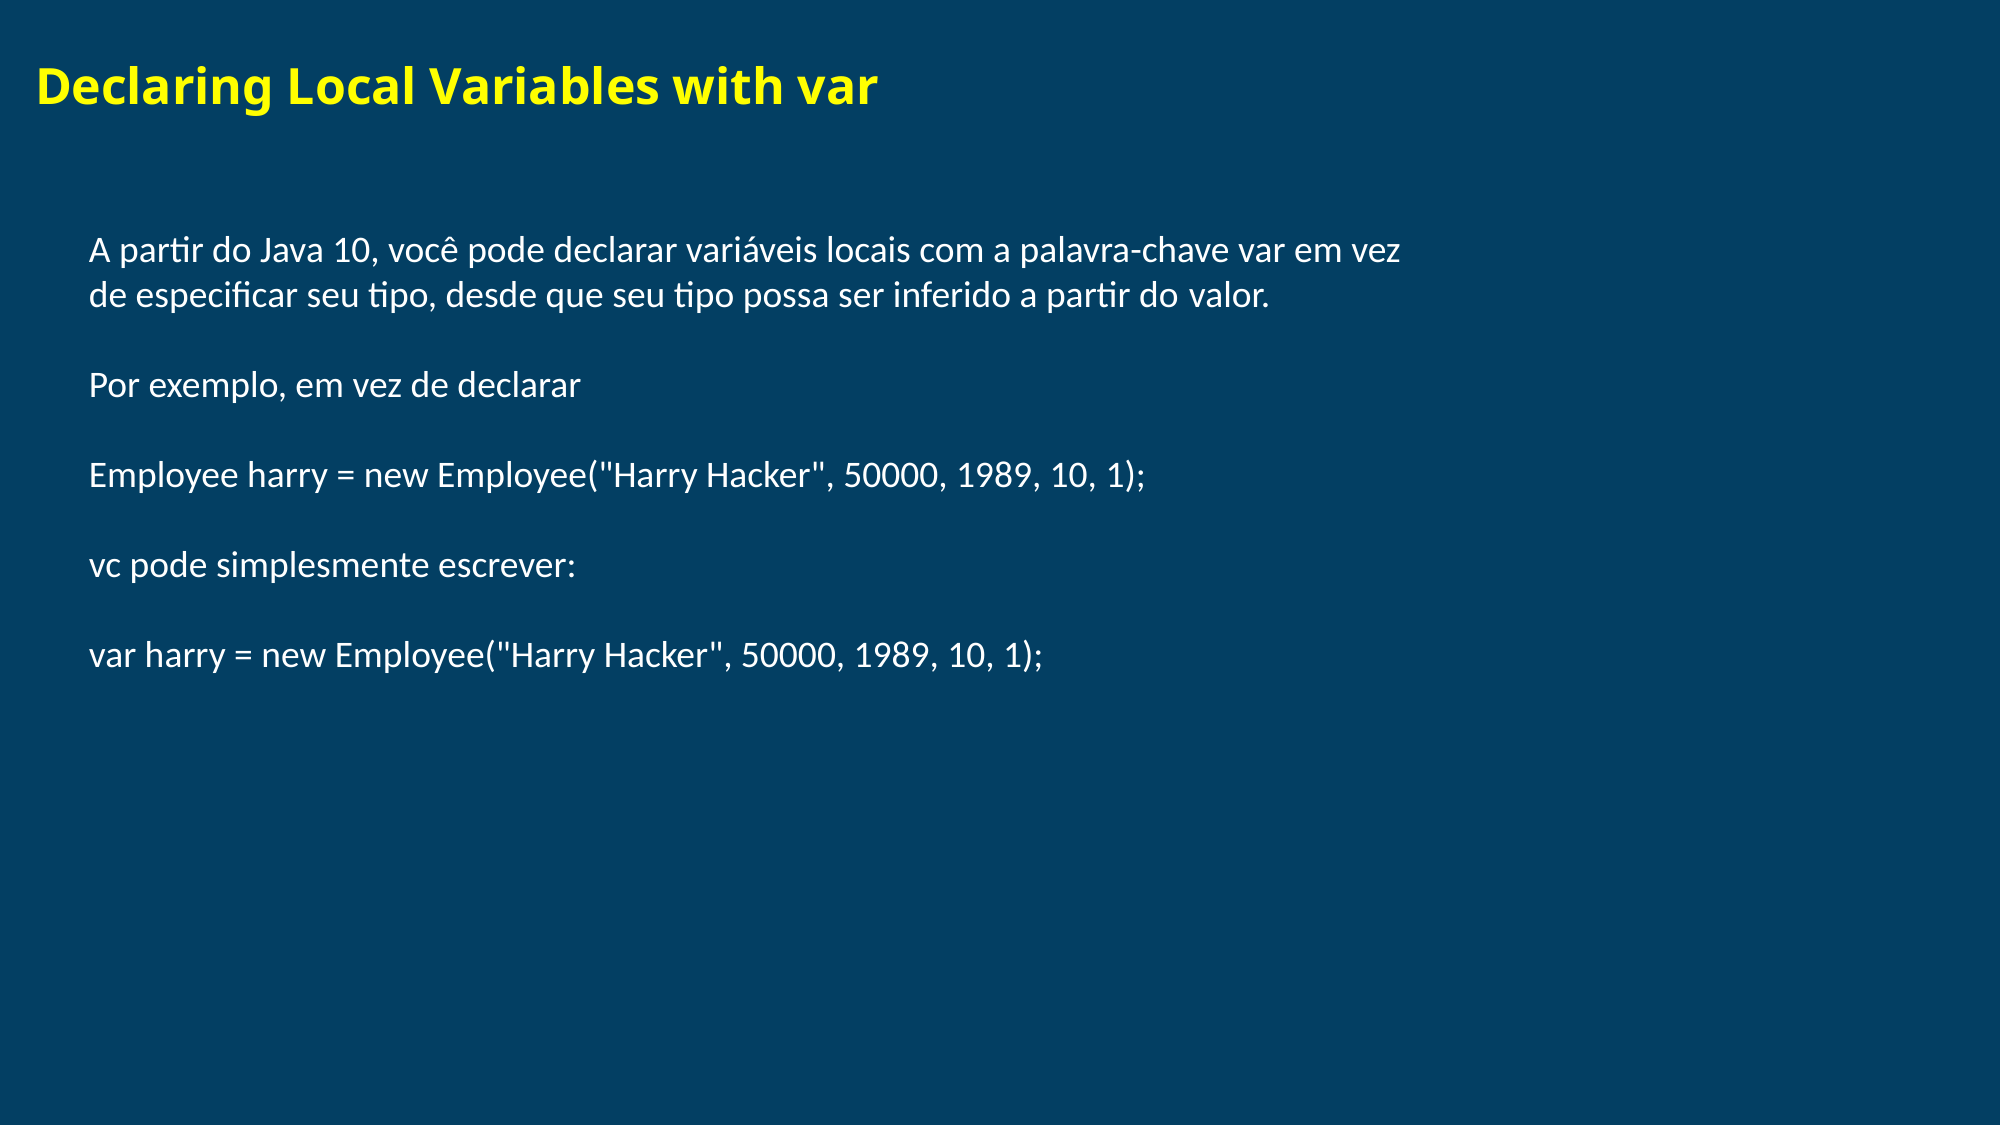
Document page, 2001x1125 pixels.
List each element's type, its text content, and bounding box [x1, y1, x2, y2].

title Declaring Local Variables with var [33, 0, 1364, 179]
text_box A partir do Java 10, você pode declarar variáveis locais com a palavra-chave var em vez de especificar seu tipo, desde que seu tipo possa ser inferido a partir do valor. Por exemplo, em vez de declarar Employee harry = new Employee("Harry Hacker", 50000, 1989, 10, 1); vc pode simplesmente escrever: var harry = new Employee("Harry Hacker", 50000, 1989, 10, 1); [74, 217, 1959, 772]
